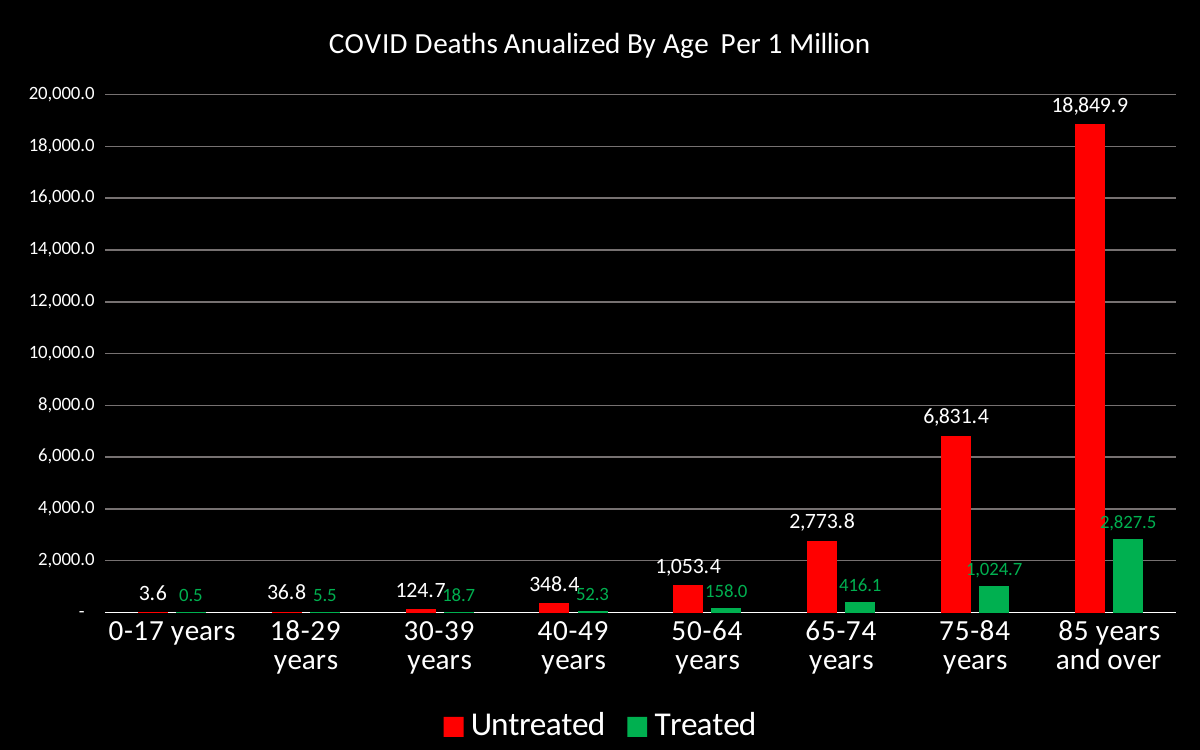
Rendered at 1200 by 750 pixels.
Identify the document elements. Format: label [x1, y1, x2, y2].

chart [0, 0, 1200, 750]
